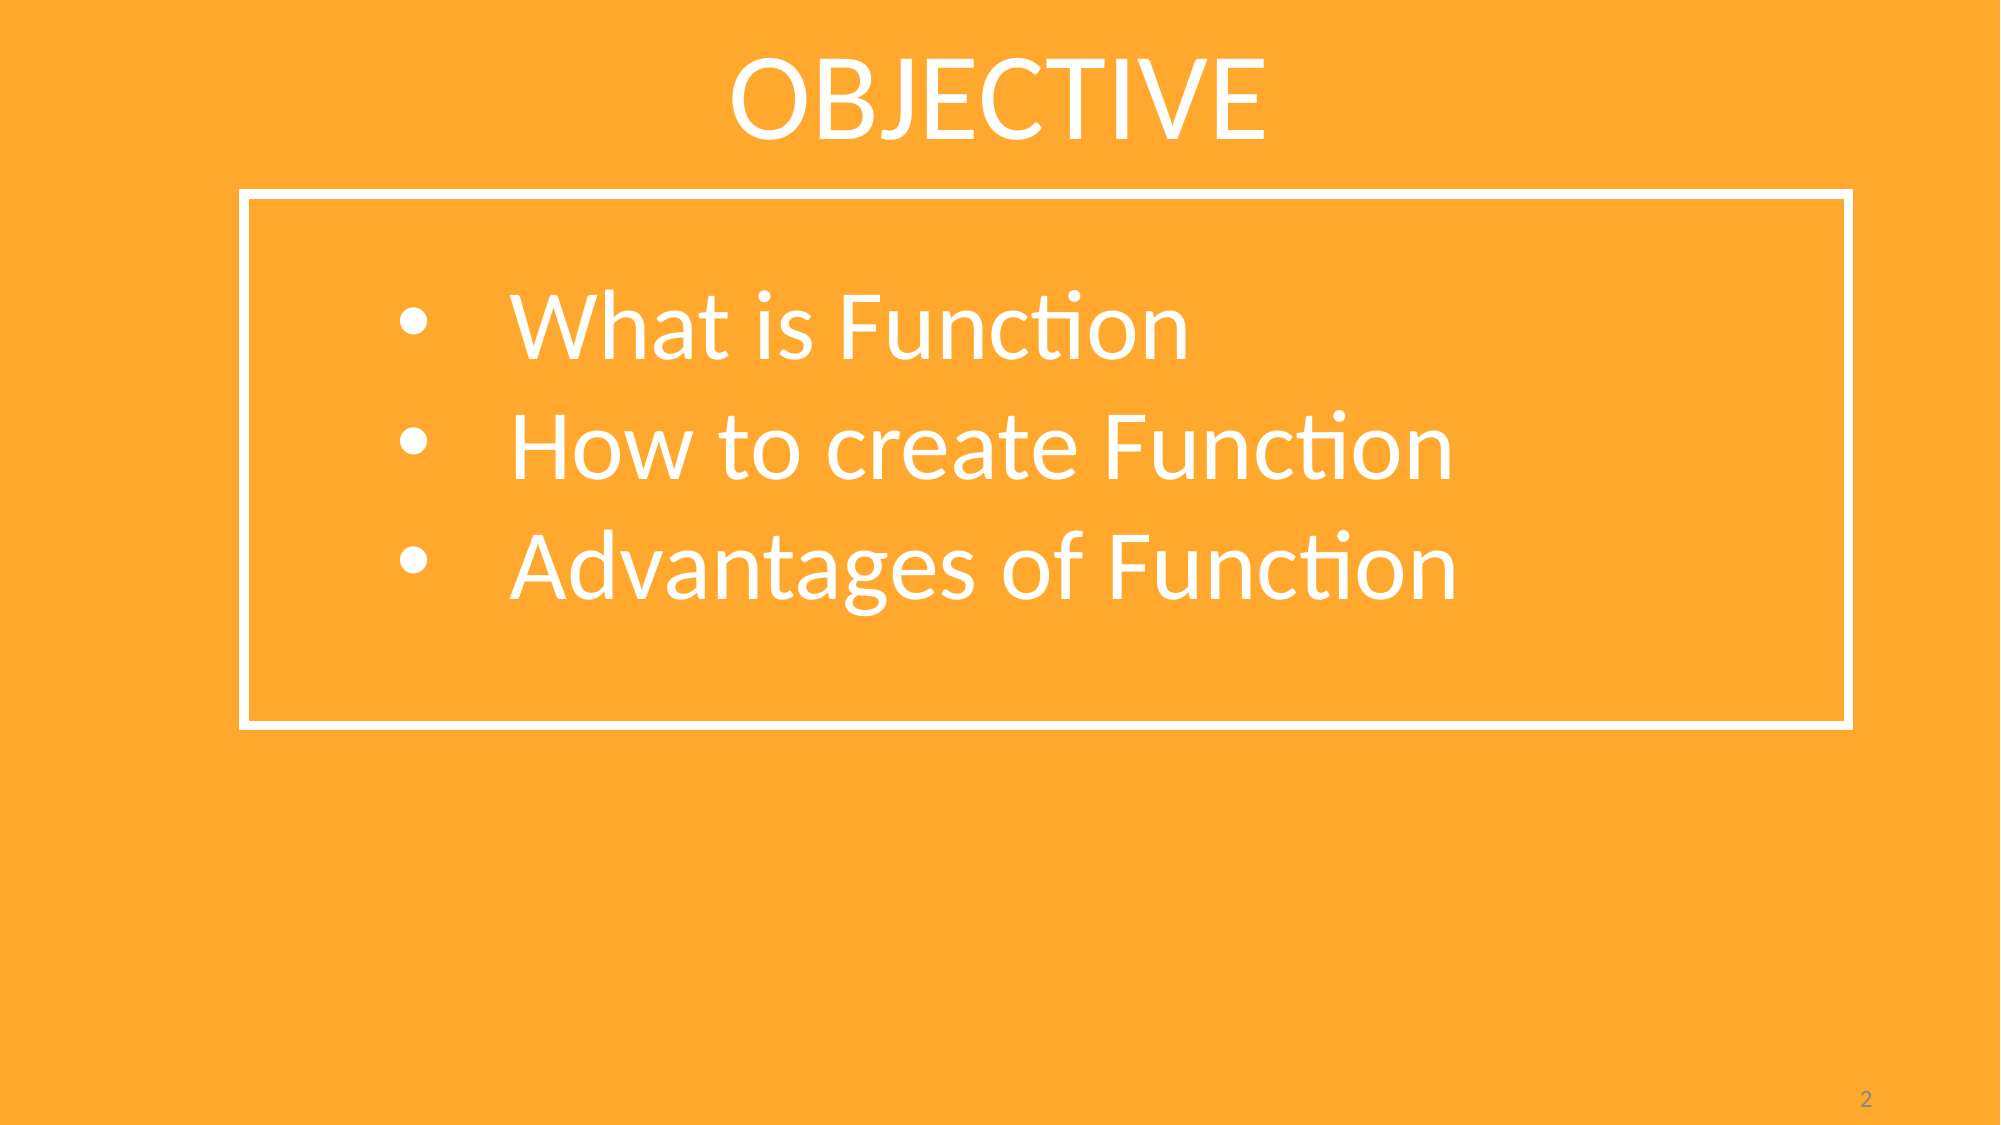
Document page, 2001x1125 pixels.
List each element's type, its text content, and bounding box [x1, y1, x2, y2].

text_box 2 [1437, 1067, 1888, 1125]
text_box What is Function How to create Function Advantages of Function [381, 252, 1532, 627]
text_box [0, 0, 2000, 1125]
text_box [243, 193, 1849, 726]
text_box OBJECTIVE [710, 6, 1288, 172]
